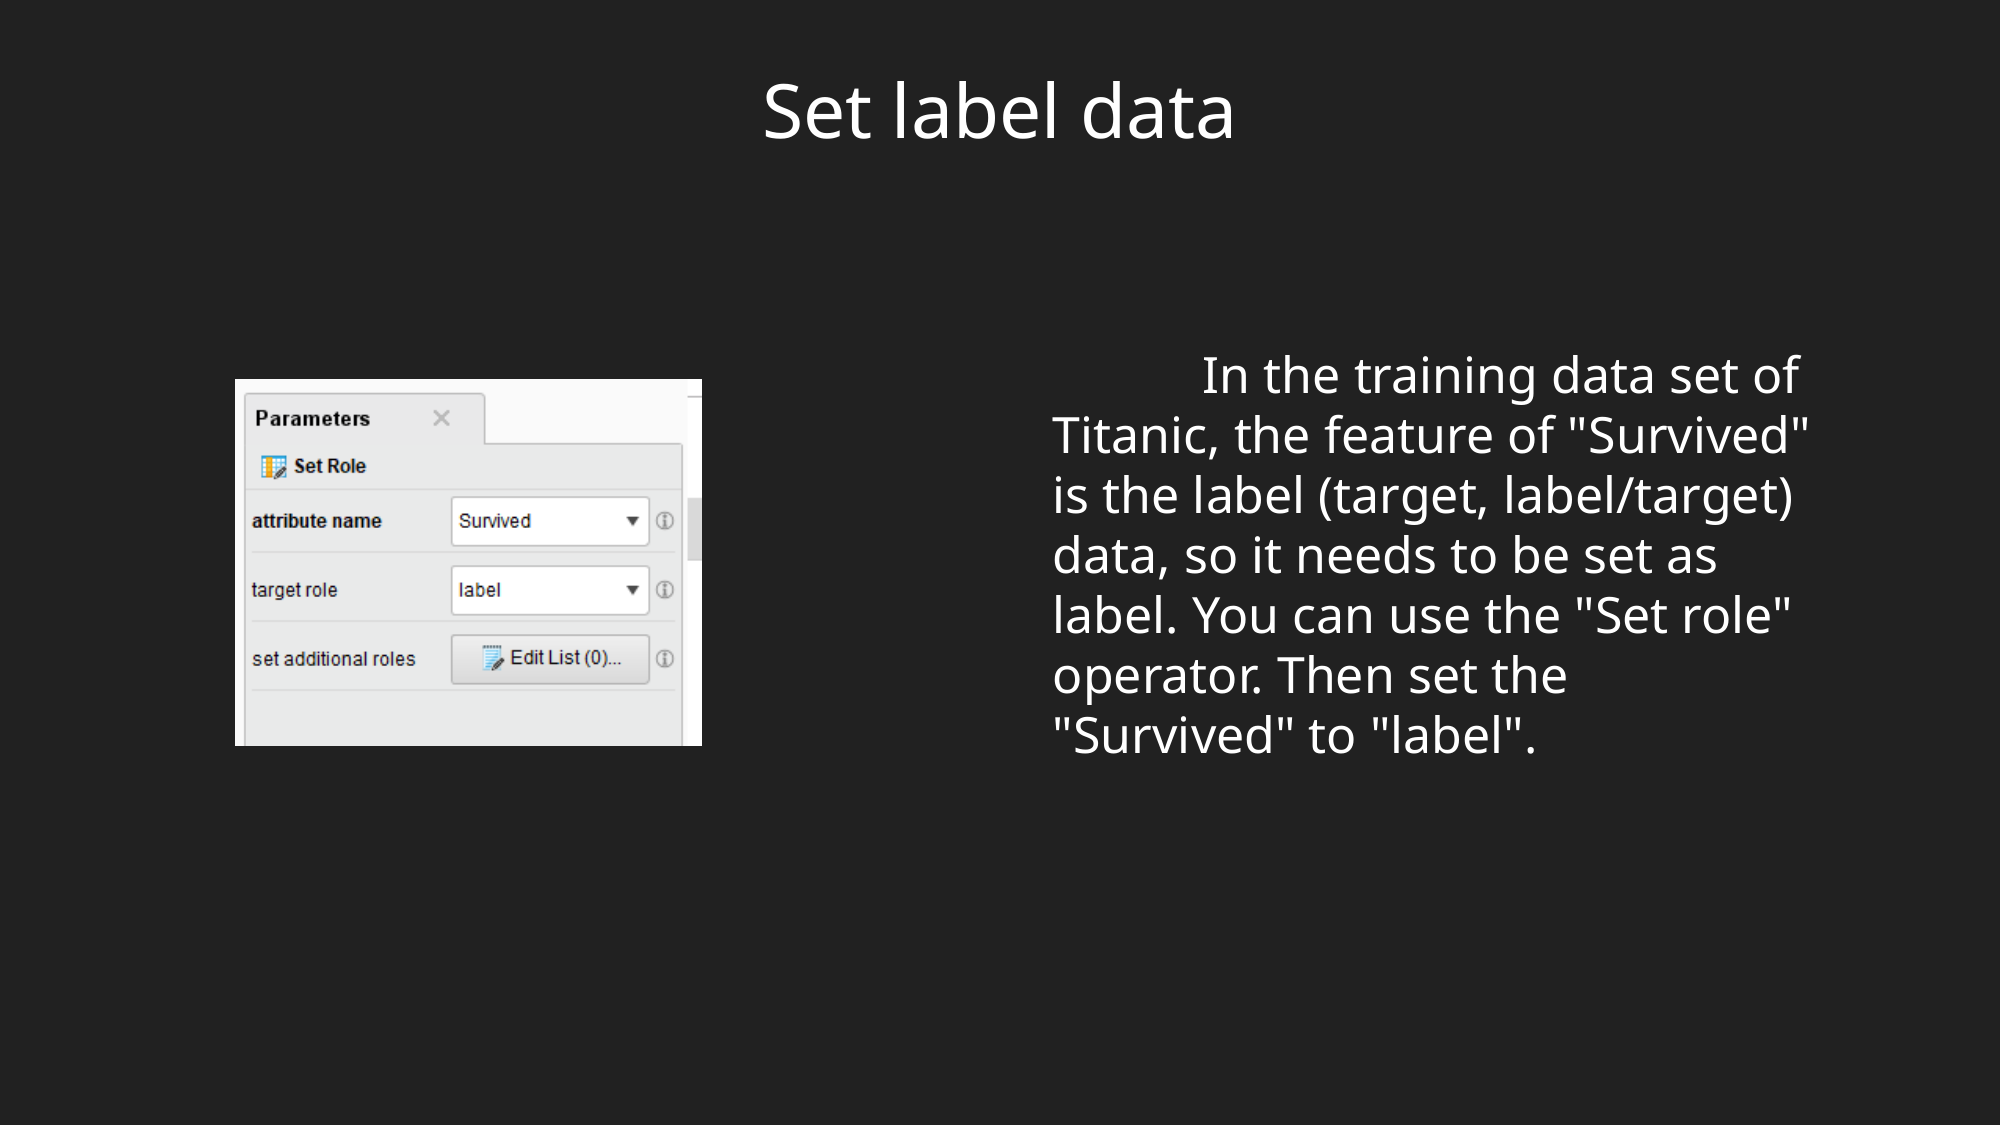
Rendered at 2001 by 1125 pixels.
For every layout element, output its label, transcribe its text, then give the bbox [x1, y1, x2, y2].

text_box Set label data [468, 55, 1532, 161]
text_box In the training data set of Titanic, the feature of "Survived" is the label (target, label/target) data, so it needs to be set as label. You can use the "Set role" operator. Then set the "Survived" to "label". [1038, 335, 1840, 771]
picture [235, 379, 702, 746]
